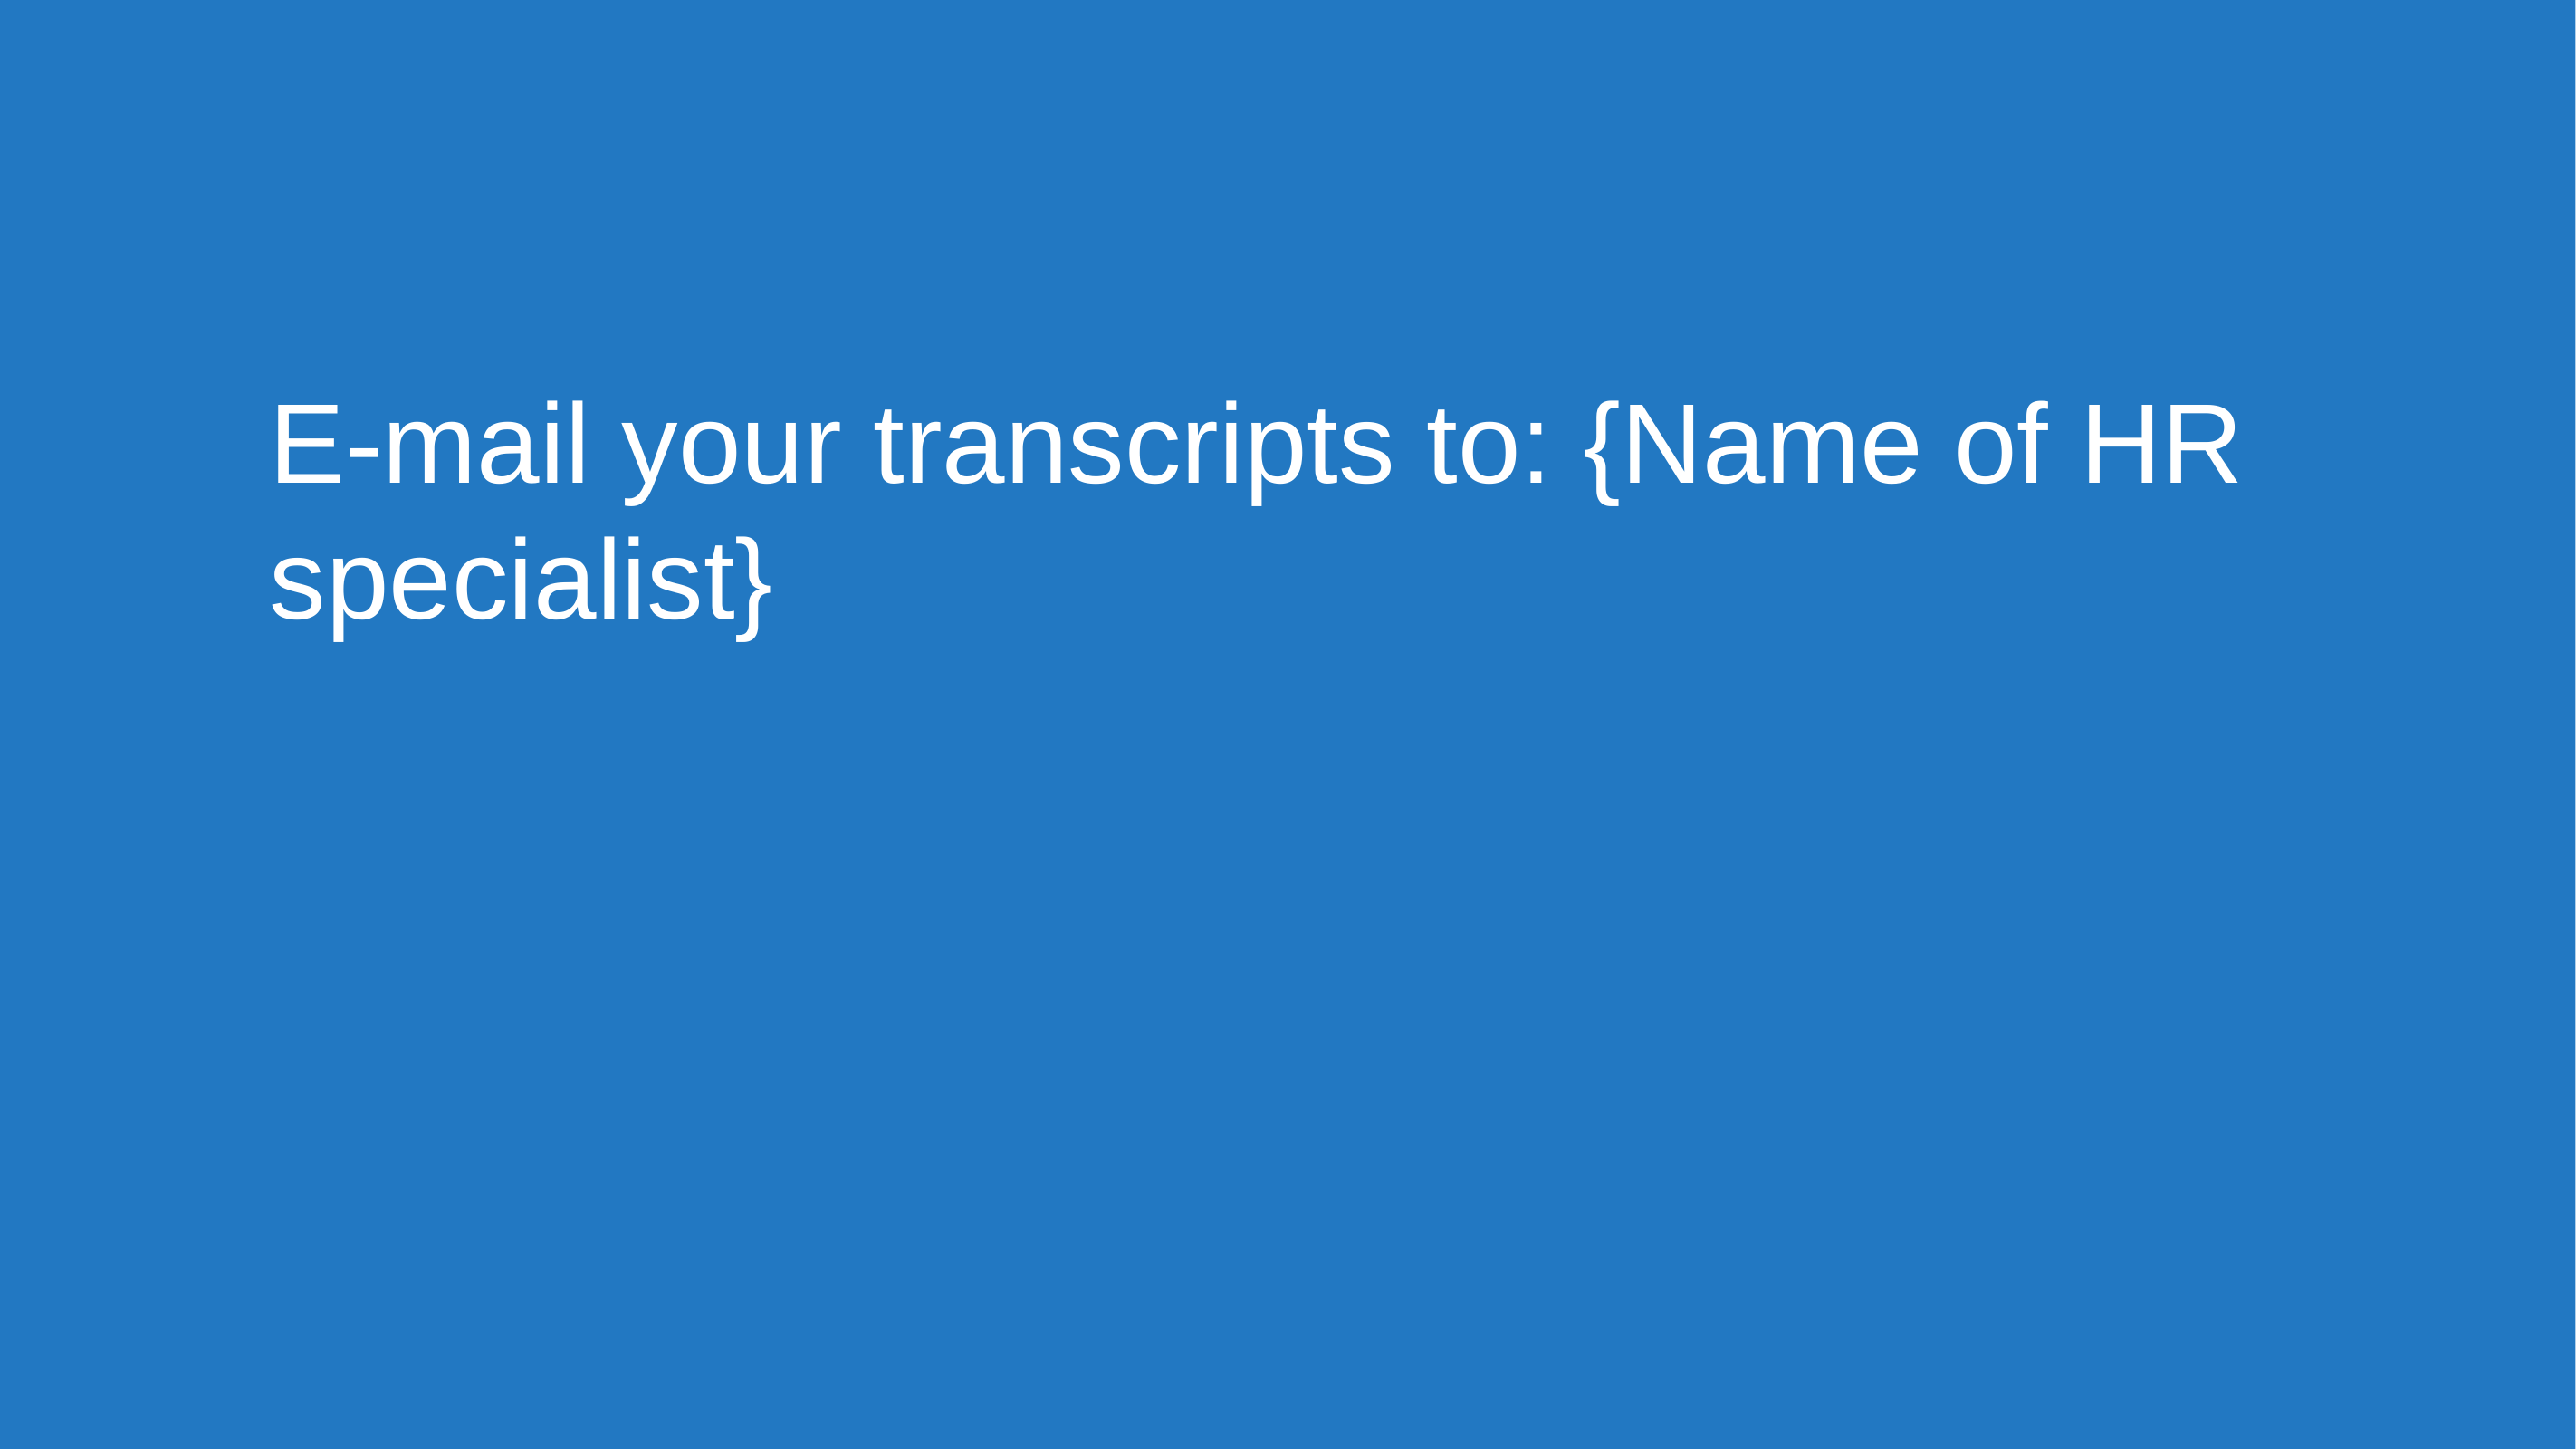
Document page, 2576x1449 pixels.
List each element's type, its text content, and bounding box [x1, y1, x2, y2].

title E-mail your transcripts to: {Name of HR specialist} [251, 360, 2324, 1277]
